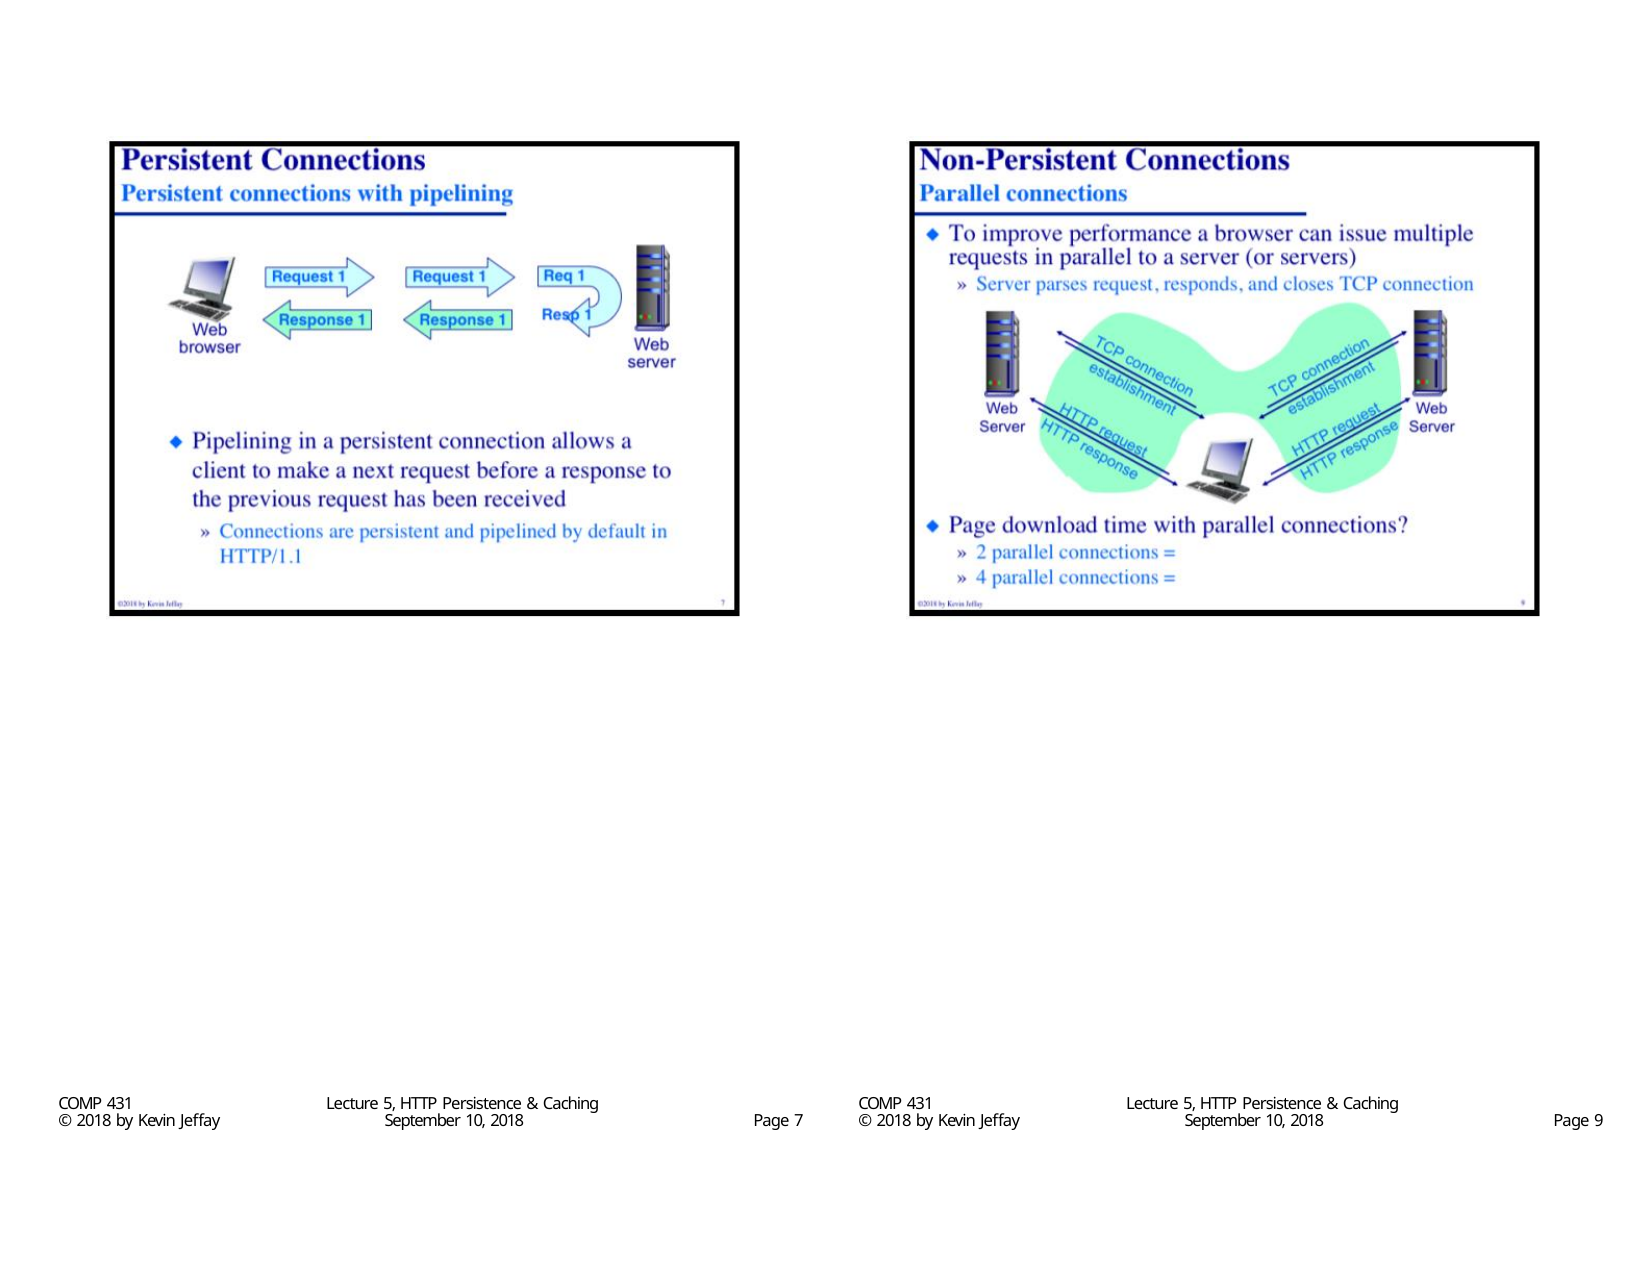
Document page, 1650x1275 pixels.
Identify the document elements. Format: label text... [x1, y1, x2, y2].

text_box Lecture 5, HTTP Persistence & Caching September 10, 2018 [325, 1095, 606, 1130]
text_box COMP 431 © 2018 by Kevin Jeffay [858, 1095, 1025, 1130]
text_box © 2018 by Kevin Jeffay [58, 1112, 225, 1130]
text_box [848, 136, 1601, 1140]
text_box Page 7 [753, 1112, 819, 1130]
text_box [48, 136, 801, 1140]
text_box Lecture 5, HTTP Persistence & Caching September 10, 2018 [1125, 1095, 1406, 1130]
text_box COMP 431 [58, 1095, 155, 1112]
text_box Page 9 [1553, 1112, 1619, 1130]
